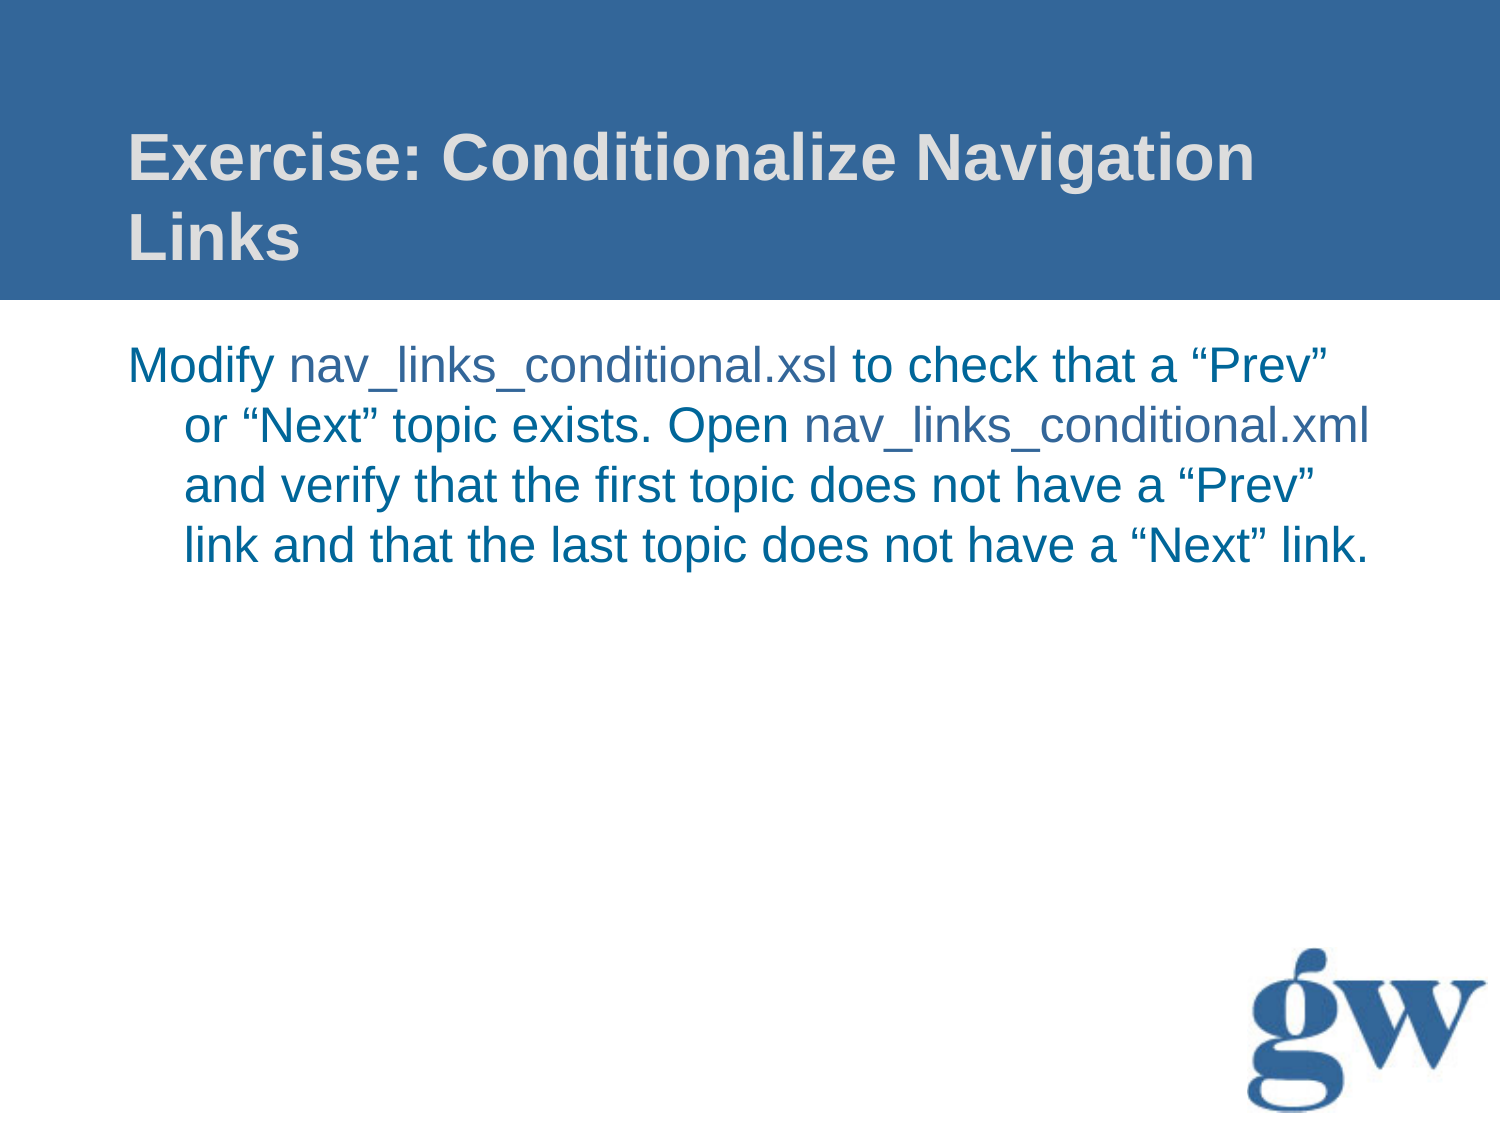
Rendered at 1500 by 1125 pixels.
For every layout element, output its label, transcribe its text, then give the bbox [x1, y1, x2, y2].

picture [1247, 947, 1488, 1113]
title Exercise: Conditionalize Navigation Links [112, 99, 1450, 288]
list Modify nav_links_conditional.xsl to check that a “Prev” or “Next” topic exists. Open nav_links_conditional.xml and verify that the first topic does not have a “Prev” link and that the last topic does not have a “Next” link. [112, 324, 1388, 1000]
